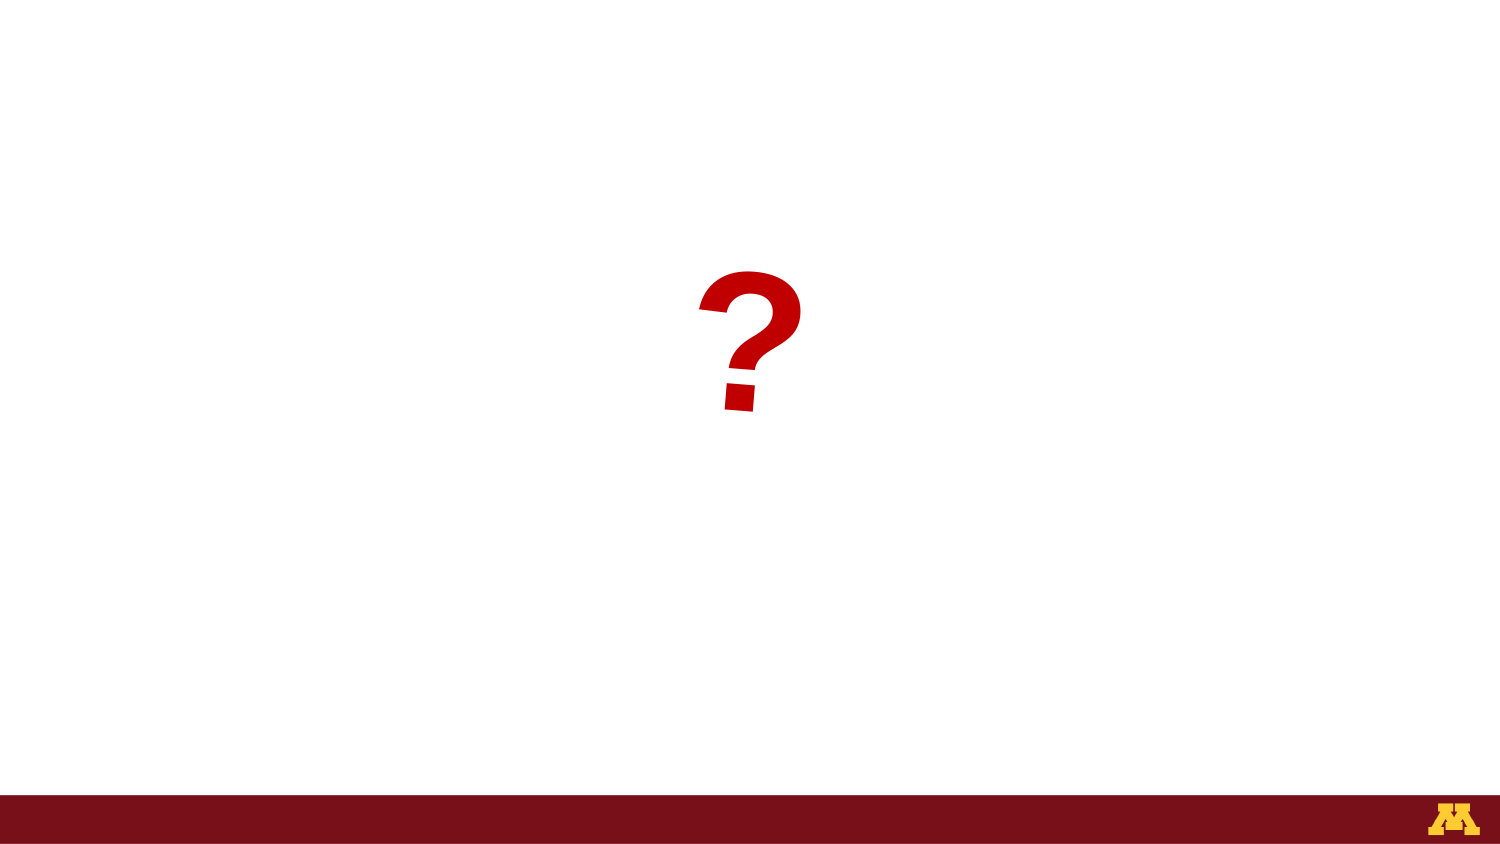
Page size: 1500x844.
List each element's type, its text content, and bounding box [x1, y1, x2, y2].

picture [0, 795, 1500, 844]
text_box ? [495, 184, 1005, 478]
